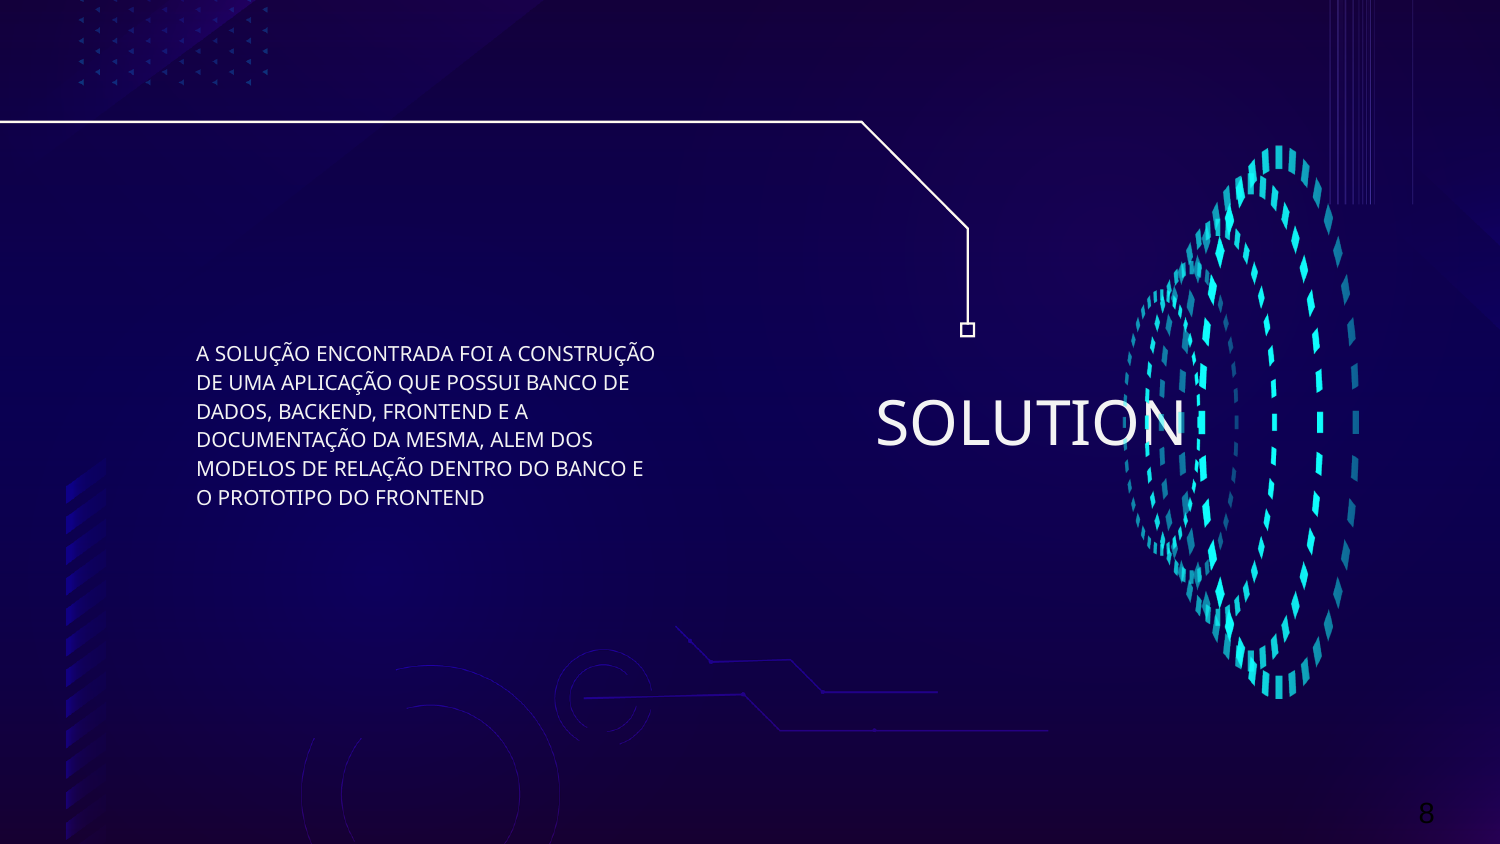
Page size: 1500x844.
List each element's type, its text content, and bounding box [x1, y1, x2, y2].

title SOLUTION [860, 370, 958, 474]
subtitle A SOLUÇÃO ENCONTRADA FOI A CONSTRUÇÃO DE UMA APLICAÇÃO QUE POSSUI BANCO DE DADOS, BACKEND, FRONTEND E A DOCUMENTAÇÃO DA MESMA, ALEM DOS MODELOS DE RELAÇÃO DENTRO DO BANCO E O PROTOTIPO DO FRONTEND [180, 346, 676, 451]
slide_number 8 [1403, 779, 1494, 844]
picture [0, 0, 1500, 844]
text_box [0, 120, 976, 338]
